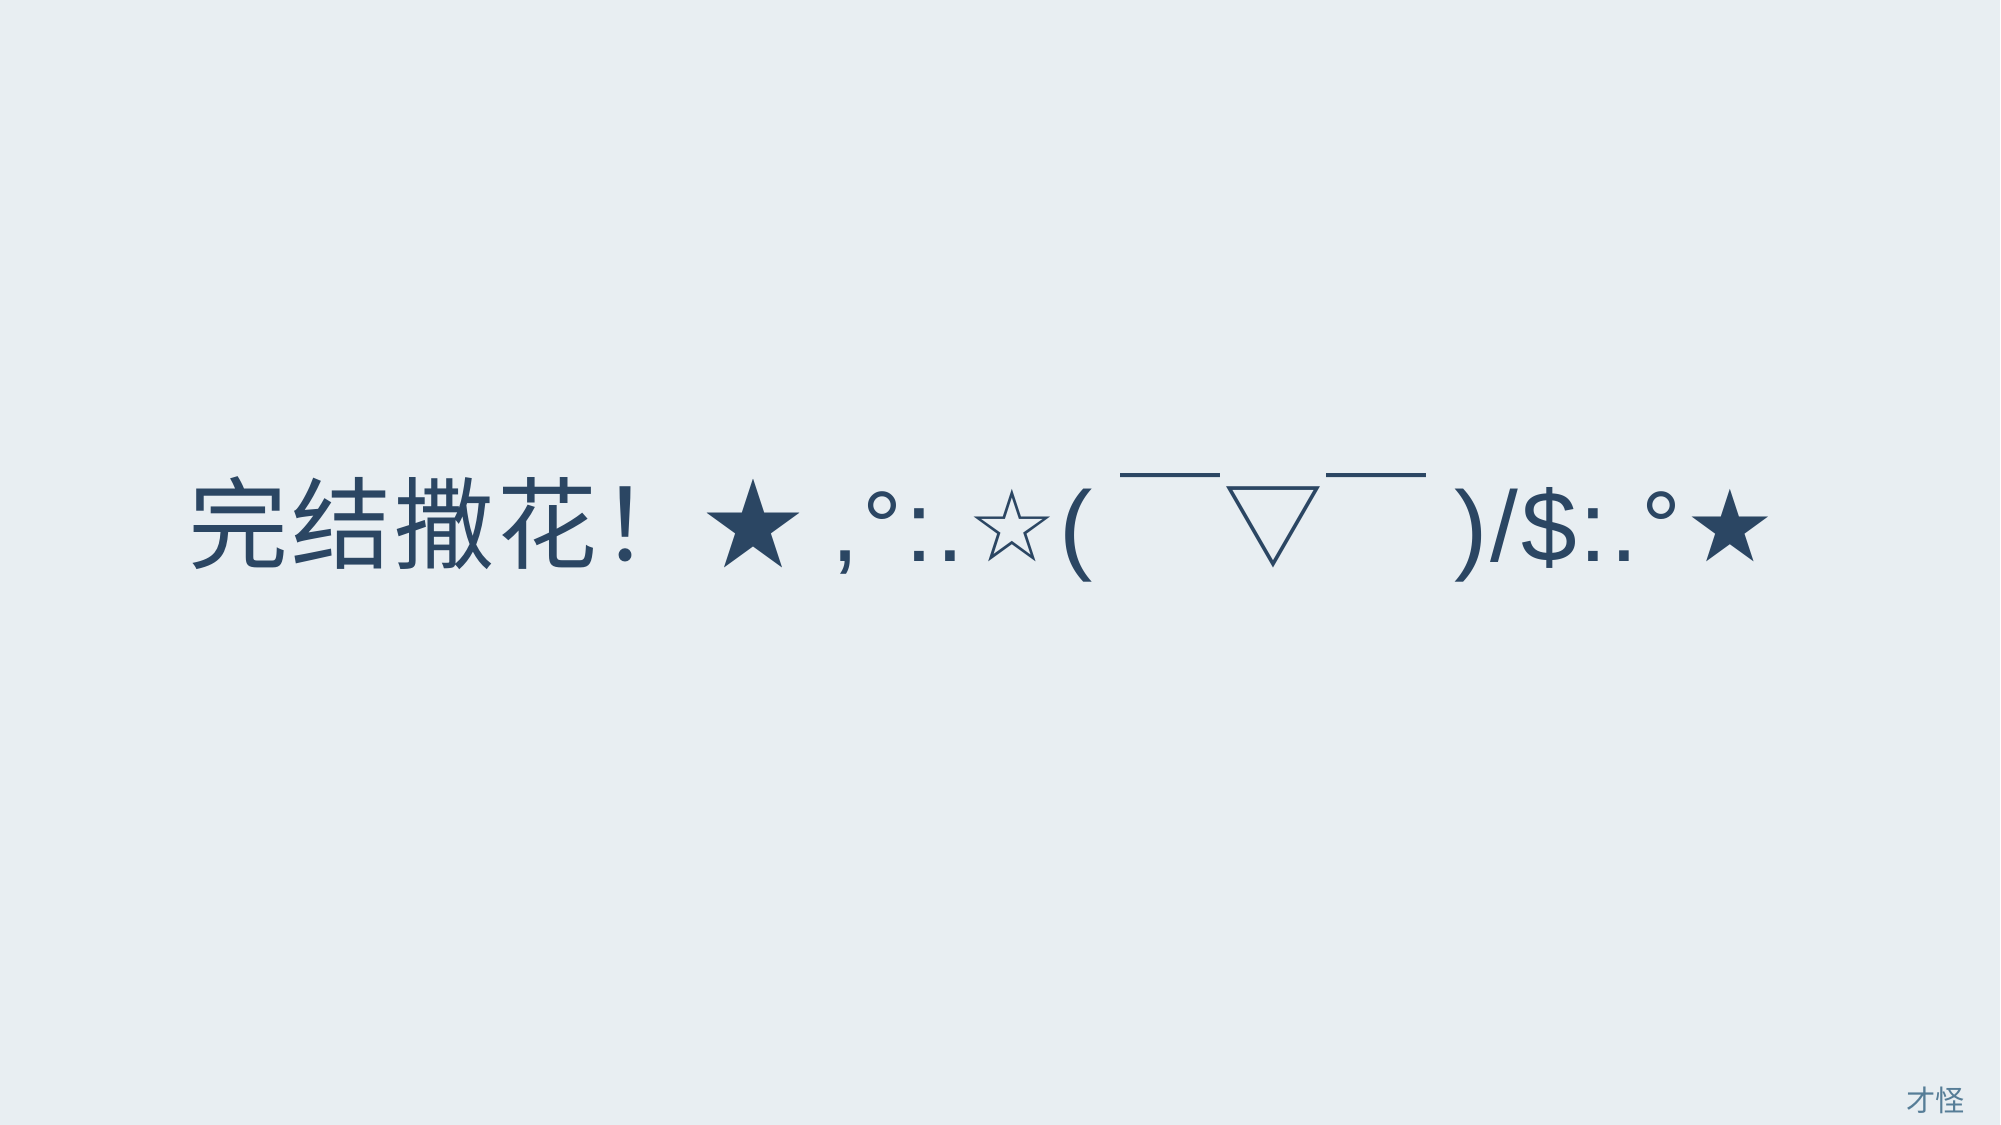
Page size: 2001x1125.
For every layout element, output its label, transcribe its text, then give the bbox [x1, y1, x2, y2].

list 完结撒花！★,°:.☆(￣▽￣)/$:.°★ [174, 401, 1826, 630]
text_box 才怪 [1891, 1074, 2000, 1125]
